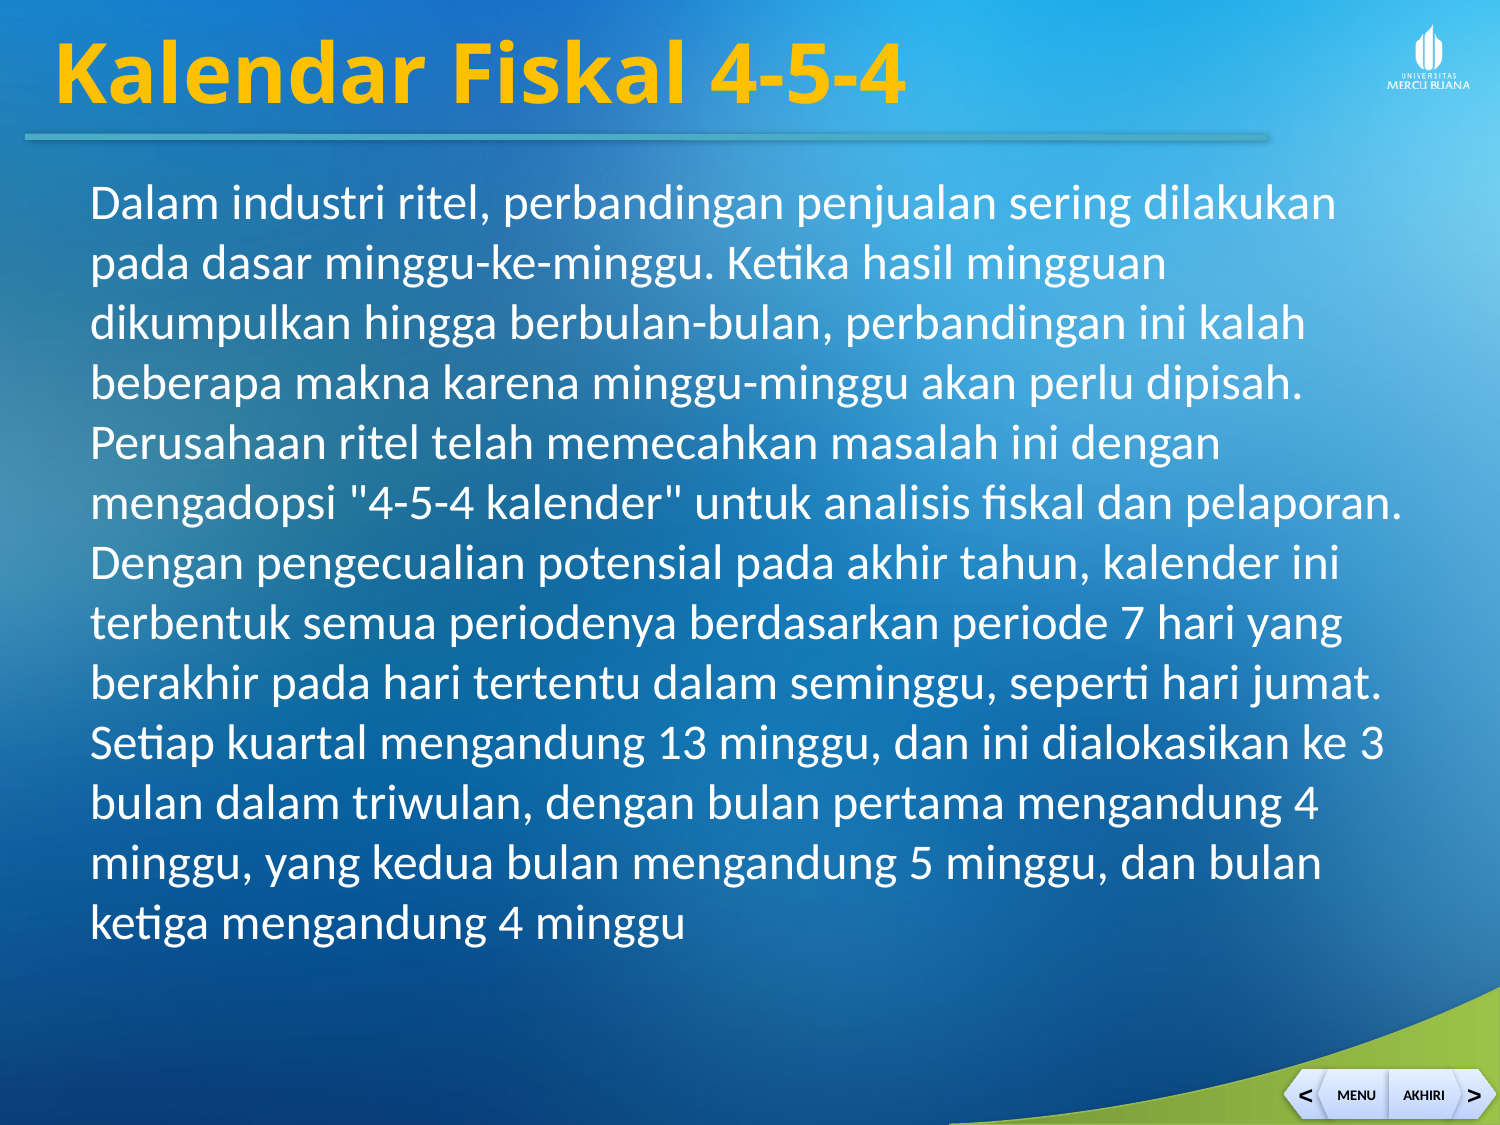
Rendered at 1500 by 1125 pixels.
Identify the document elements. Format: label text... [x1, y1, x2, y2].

list Kalendar Fiskal 4-5-4 [37, 12, 1125, 126]
list Dalam industri ritel, perbandingan penjualan sering dilakukan pada dasar minggu-ke-minggu. Ketika hasil mingguan dikumpulkan hingga berbulan-bulan, perbandingan ini kalah beberapa makna karena minggu-minggu akan perlu dipisah. Perusahaan ritel telah memecahkan masalah ini dengan mengadopsi "4-5-4 kalender" untuk analisis fiskal dan pelaporan. Dengan pengecualian potensial pada akhir tahun, kalender ini terbentuk semua periodenya berdasarkan periode 7 hari yang berakhir pada hari tertentu dalam seminggu, seperti hari jumat. Setiap kuartal mengandung 13 minggu, dan ini dialokasikan ke 3 bulan dalam triwulan, dengan bulan pertama mengandung 4 minggu, yang kedua bulan mengandung 5 minggu, dan bulan ketiga mengandung 4 minggu [75, 162, 1438, 1038]
picture [0, 0, 1500, 1125]
